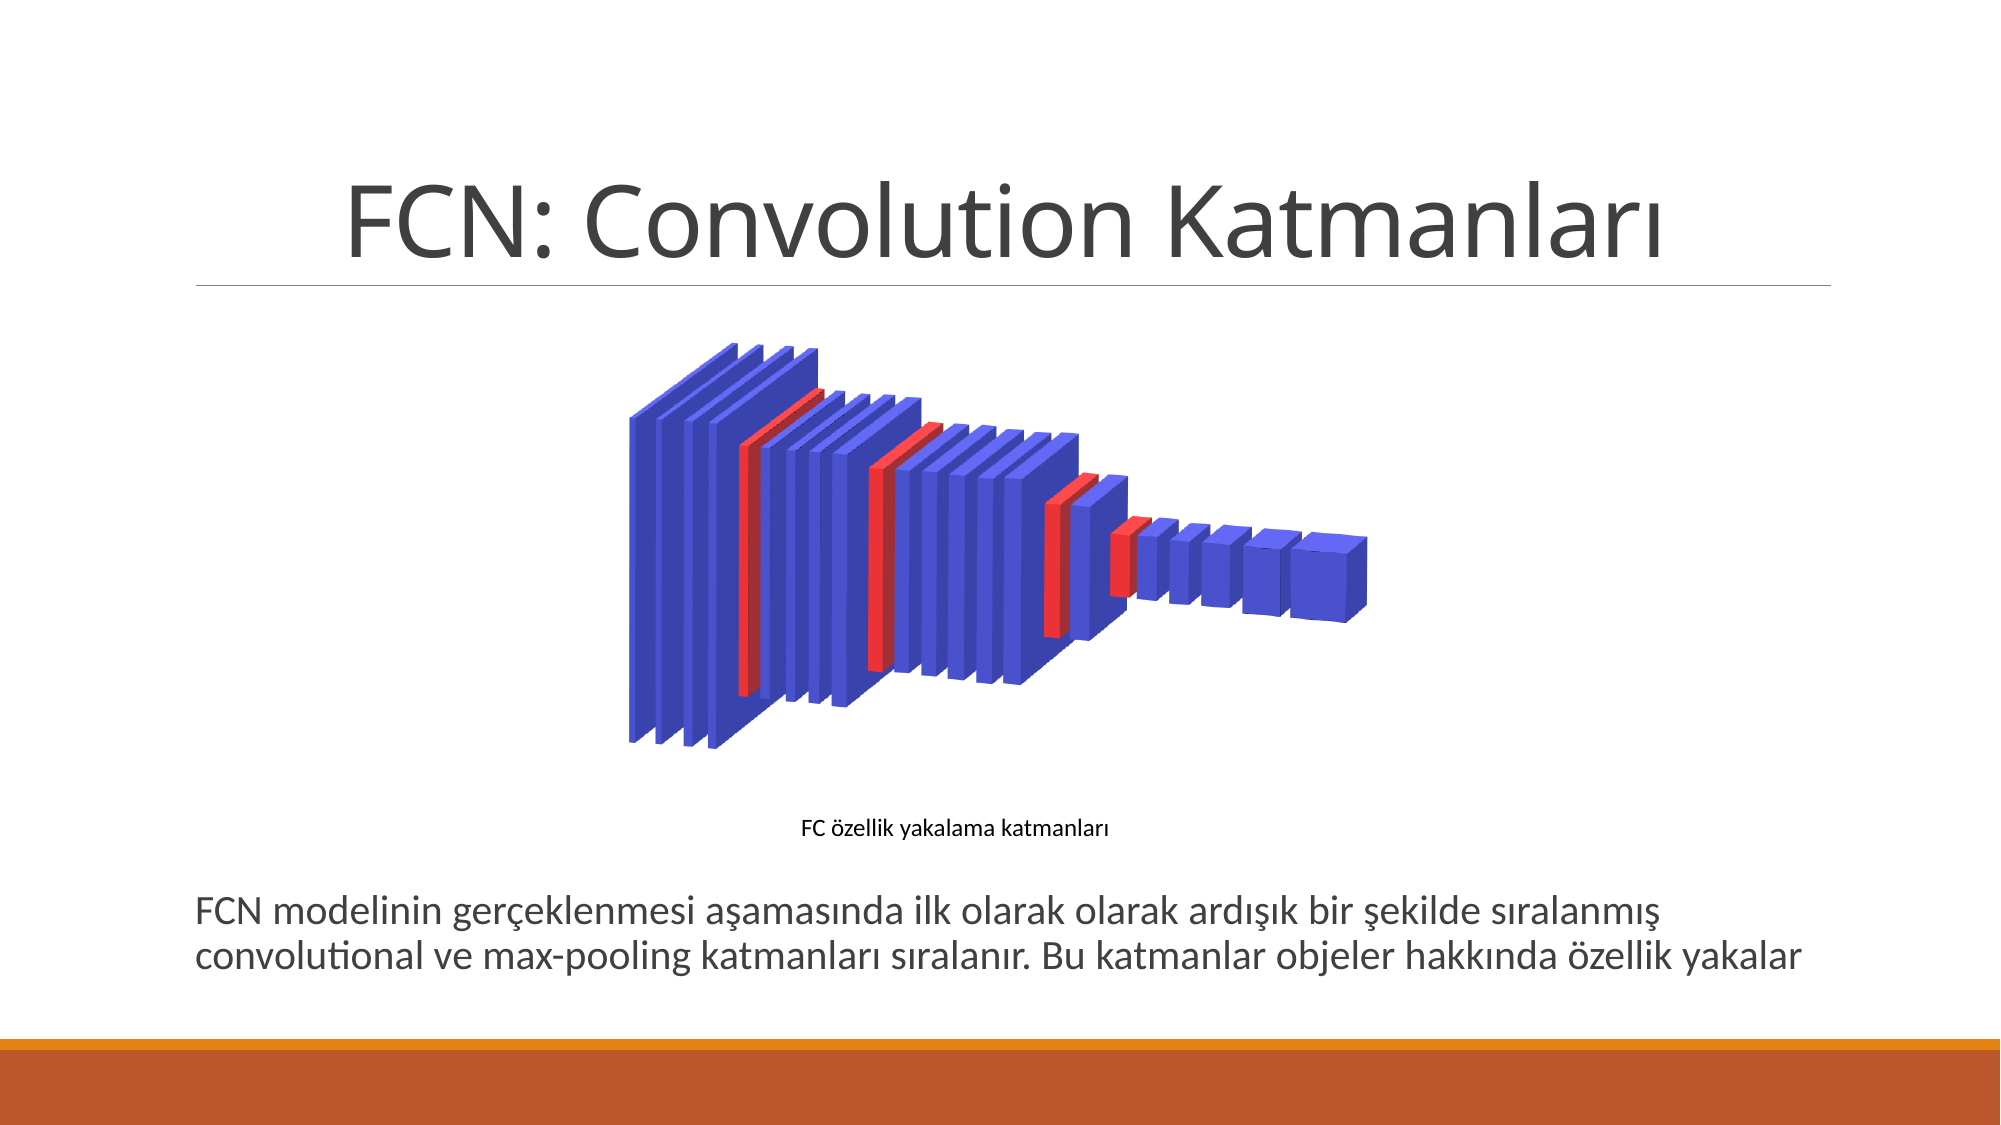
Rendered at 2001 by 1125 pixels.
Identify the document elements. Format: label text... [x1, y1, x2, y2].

list FCN modelinin gerçeklenmesi aşamasında ilk olarak olarak ardışık bir şekilde sıralanmış convolutional ve max-pooling katmanları sıralanır. Bu katmanlar objeler hakkında özellik yakalar [180, 881, 1830, 1017]
title FCN: Convolution Katmanları [180, 47, 1830, 285]
text_box FC özellik yakalama katmanları [786, 814, 1302, 849]
picture [599, 297, 1401, 805]
